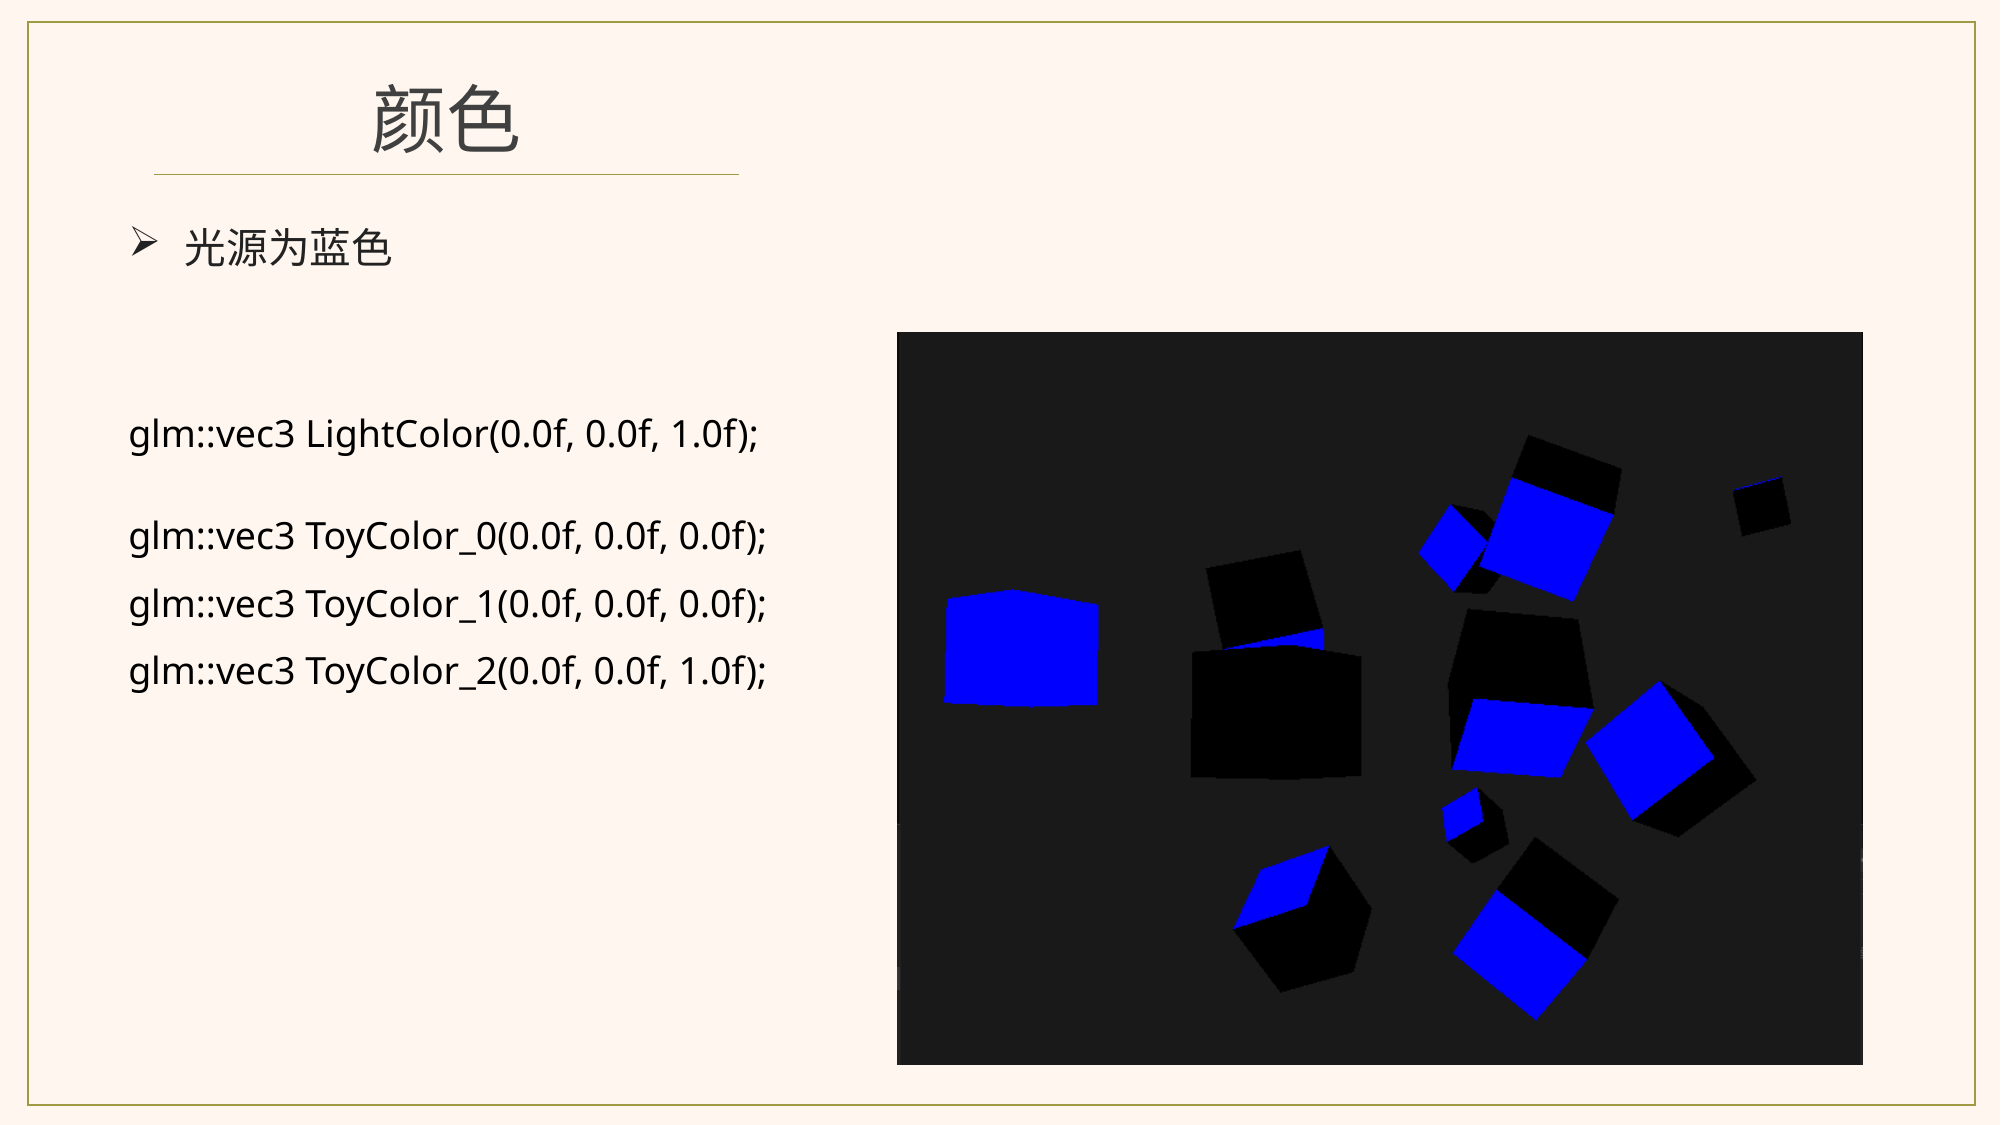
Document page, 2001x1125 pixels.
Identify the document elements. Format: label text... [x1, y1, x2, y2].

text_box glm::vec3 ToyColor_0(0.0f, 0.0f, 0.0f); glm::vec3 ToyColor_1(0.0f, 0.0f, 0.0f); glm::vec3 ToyColor_2(0.0f, 0.0f, 1.0f); [113, 482, 813, 700]
text_box [27, 21, 1976, 1106]
text_box 光源为蓝色 [113, 214, 425, 280]
text_box glm::vec3 LightColor(0.0f, 0.0f, 1.0f); [113, 379, 813, 462]
picture [897, 332, 1863, 1065]
